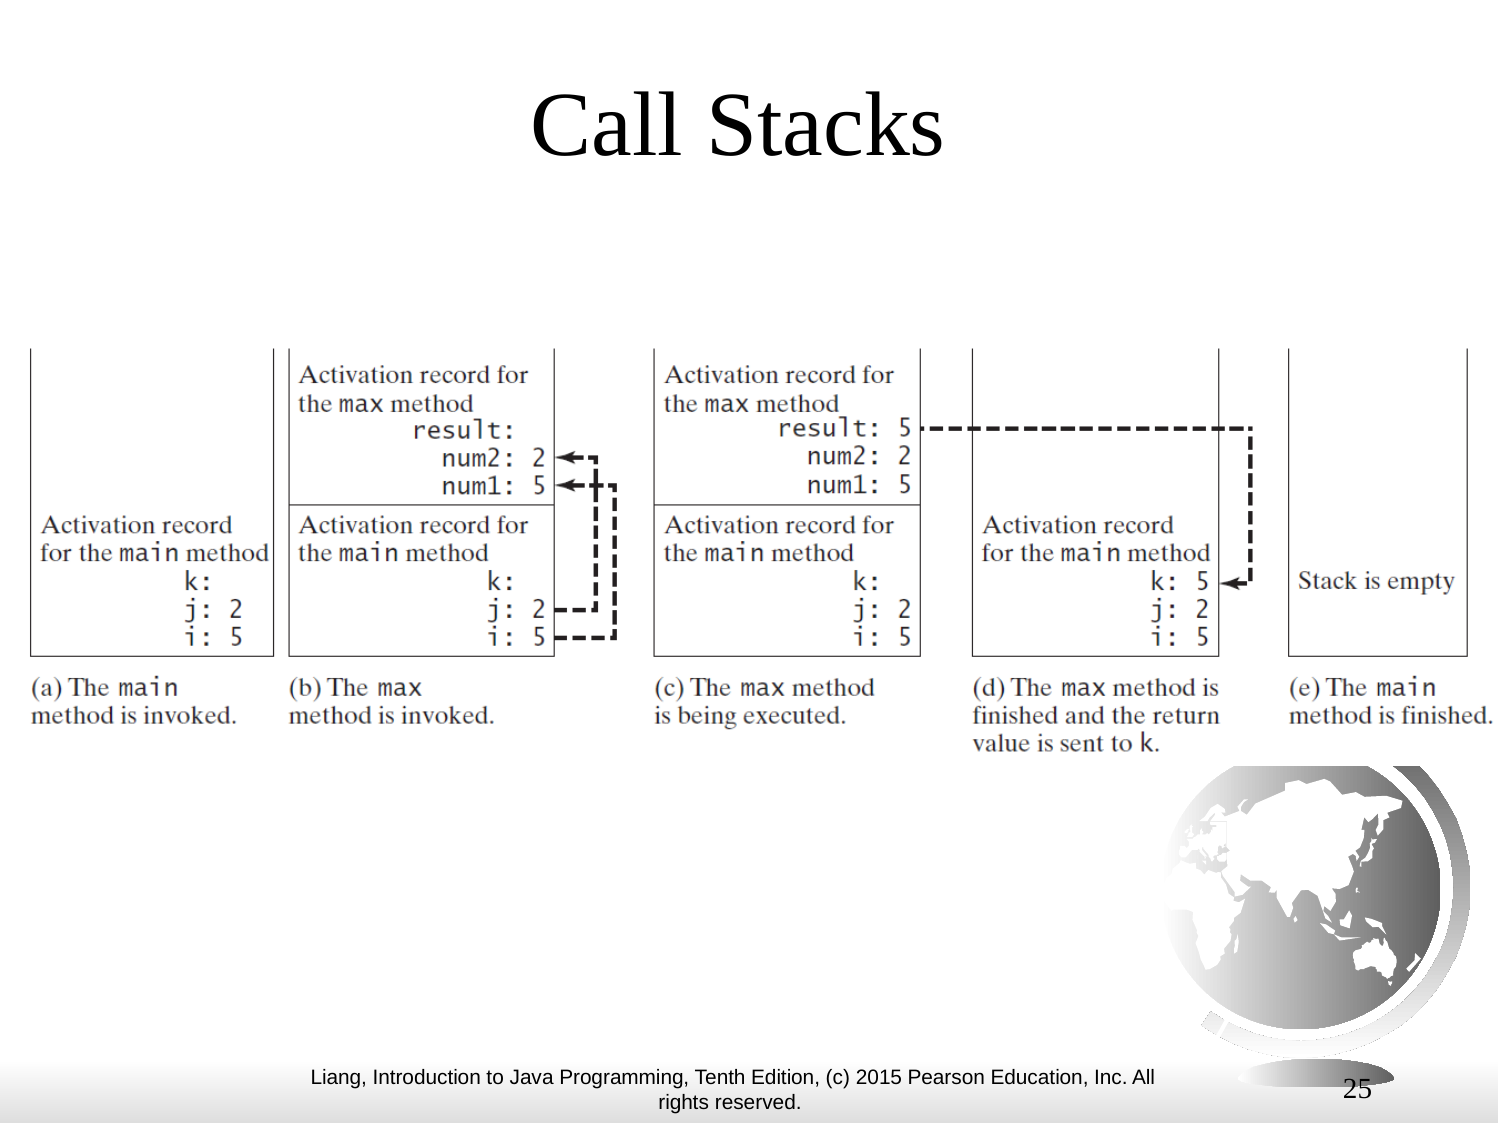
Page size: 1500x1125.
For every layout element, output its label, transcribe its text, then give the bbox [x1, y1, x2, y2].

title Call Stacks [112, 62, 1388, 175]
slide_number 25 [1074, 1049, 1388, 1125]
picture [19, 333, 1500, 766]
